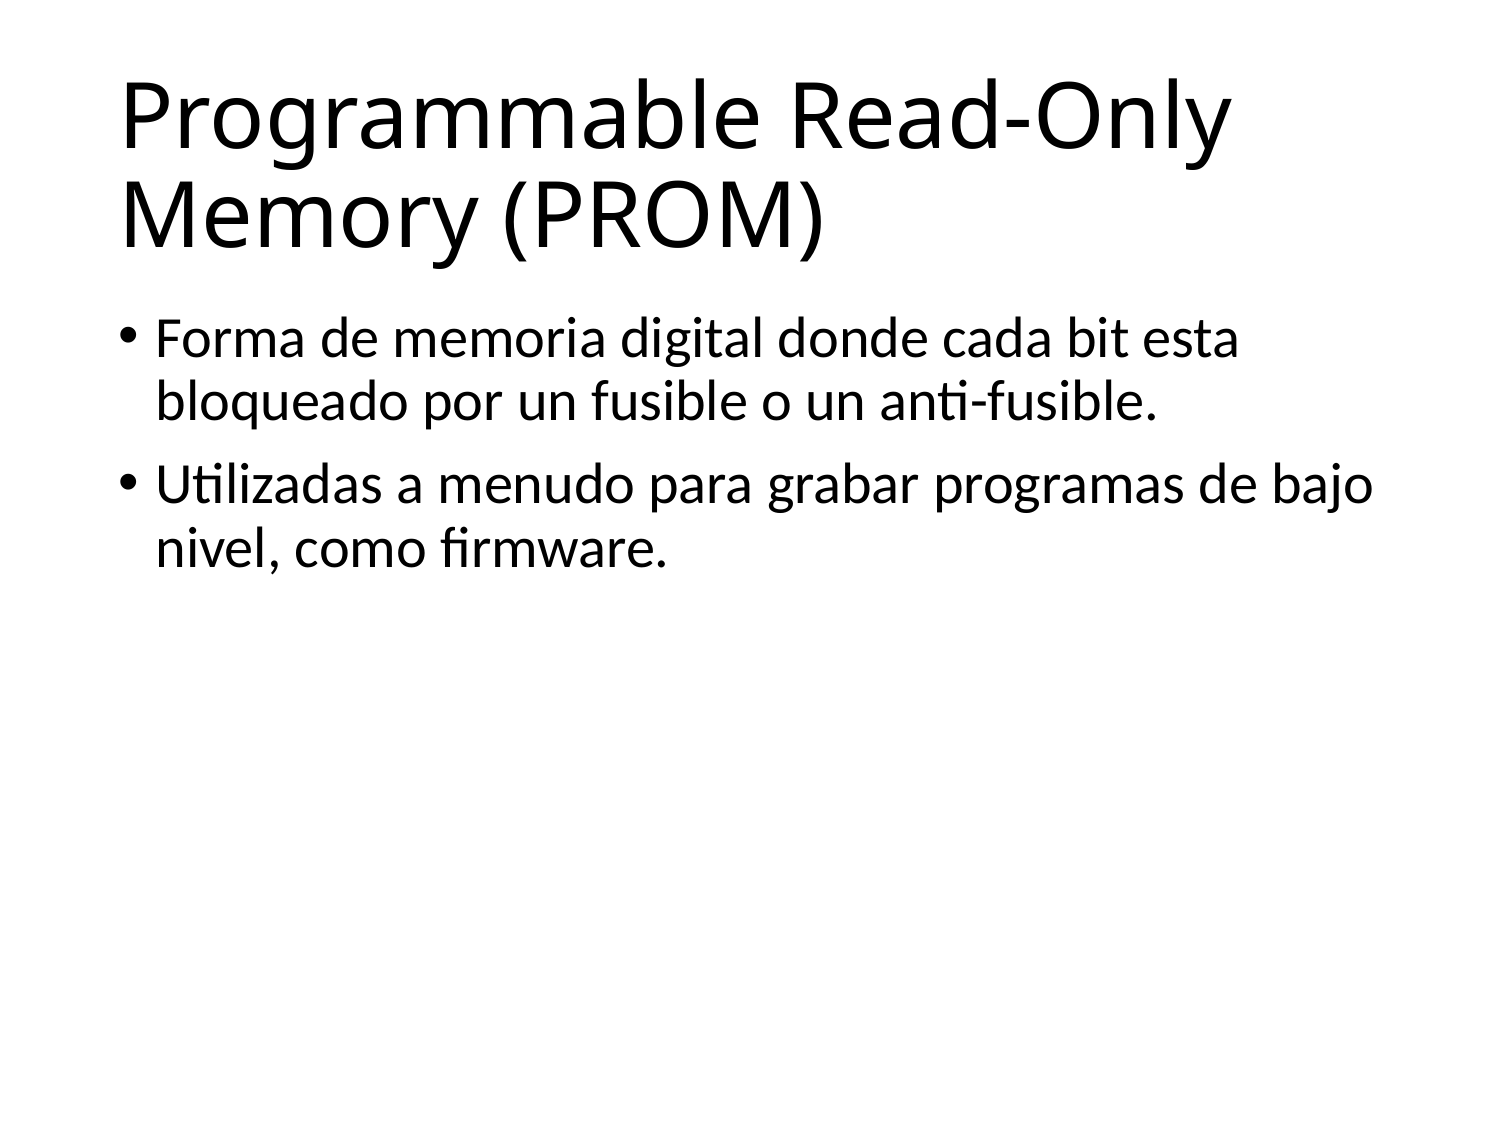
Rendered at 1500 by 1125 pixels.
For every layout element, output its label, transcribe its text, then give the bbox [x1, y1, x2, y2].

list Forma de memoria digital donde cada bit esta bloqueado por un fusible o un anti-fusible. Utilizadas a menudo para grabar programas de bajo nivel, como firmware. [103, 299, 1397, 1014]
title Programmable Read-Only Memory (PROM) [103, 59, 1397, 278]
